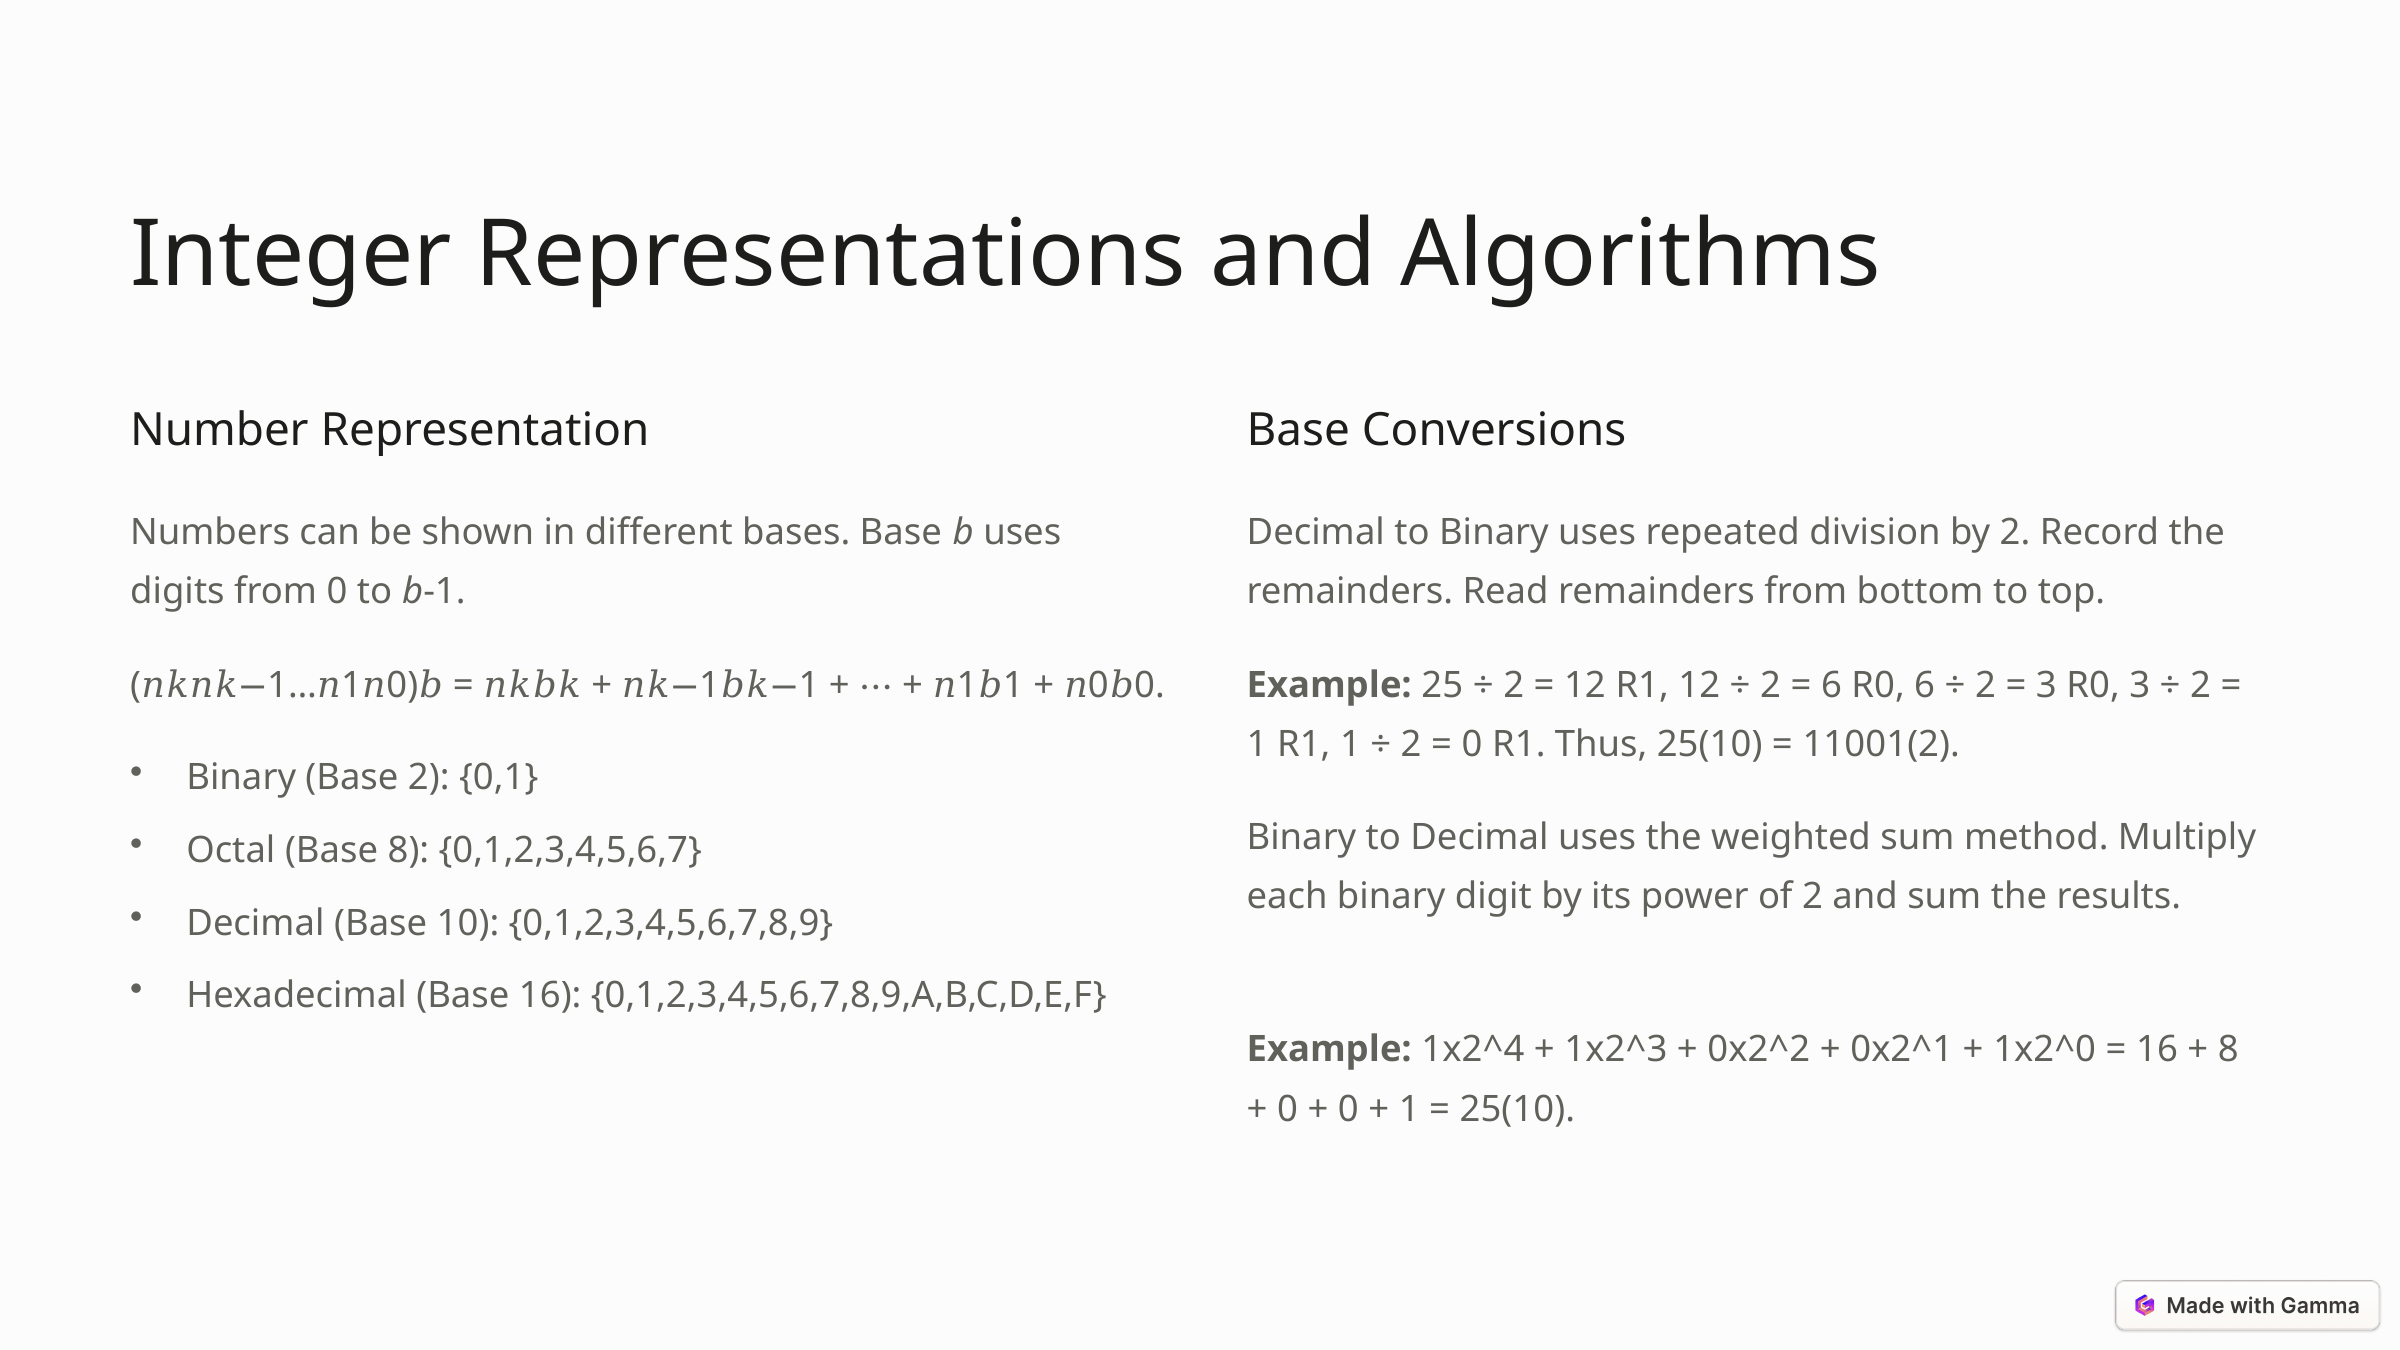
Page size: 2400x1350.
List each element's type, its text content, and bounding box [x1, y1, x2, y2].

text_box Integer Representations and Algorithms [130, 187, 2033, 305]
text_box Base Conversions [1246, 397, 1712, 456]
text_box (𝑛𝑘𝑛𝑘−1…𝑛1𝑛0)𝑏 = 𝑛𝑘𝑏𝑘 + 𝑛𝑘−1𝑏𝑘−1 + ⋯ + 𝑛1𝑏1 + 𝑛0𝑏0. [130, 644, 1155, 705]
text_box Example: 1x2^4 + 1x2^3 + 0x2^2 + 0x2^1 + 1x2^0 = 16 + 8 + 0 + 0 + 1 = 25(10). [1246, 1009, 2271, 1129]
text_box Numbers can be shown in different bases. Base b uses digits from 0 to b-1. [130, 492, 1155, 612]
text_box Decimal (Base 10): {0,1,2,3,4,5,6,7,8,9} [130, 883, 1155, 943]
text_box Number Representation [130, 397, 697, 456]
text_box Example: 25 ÷ 2 = 12 R1, 12 ÷ 2 = 6 R0, 6 ÷ 2 = 3 R0, 3 ÷ 2 = 1 R1, 1 ÷ 2 = 0 R1. Thus, 25(10) = 11001(2). [1246, 644, 2271, 764]
picture [2106, 1271, 2389, 1339]
text_box Hexadecimal (Base 16): {0,1,2,3,4,5,6,7,8,9,A,B,C,D,E,F} [130, 955, 1155, 1016]
text_box Binary to Decimal uses the weighted sum method. Multiply each binary digit by its power of 2 and sum the results. [1246, 797, 2271, 977]
text_box Octal (Base 8): {0,1,2,3,4,5,6,7} [130, 810, 1155, 870]
text_box Decimal to Binary uses repeated division by 2. Record the remainders. Read remainders from bottom to top. [1246, 492, 2271, 612]
text_box Binary (Base 2): {0,1} [130, 737, 1155, 798]
